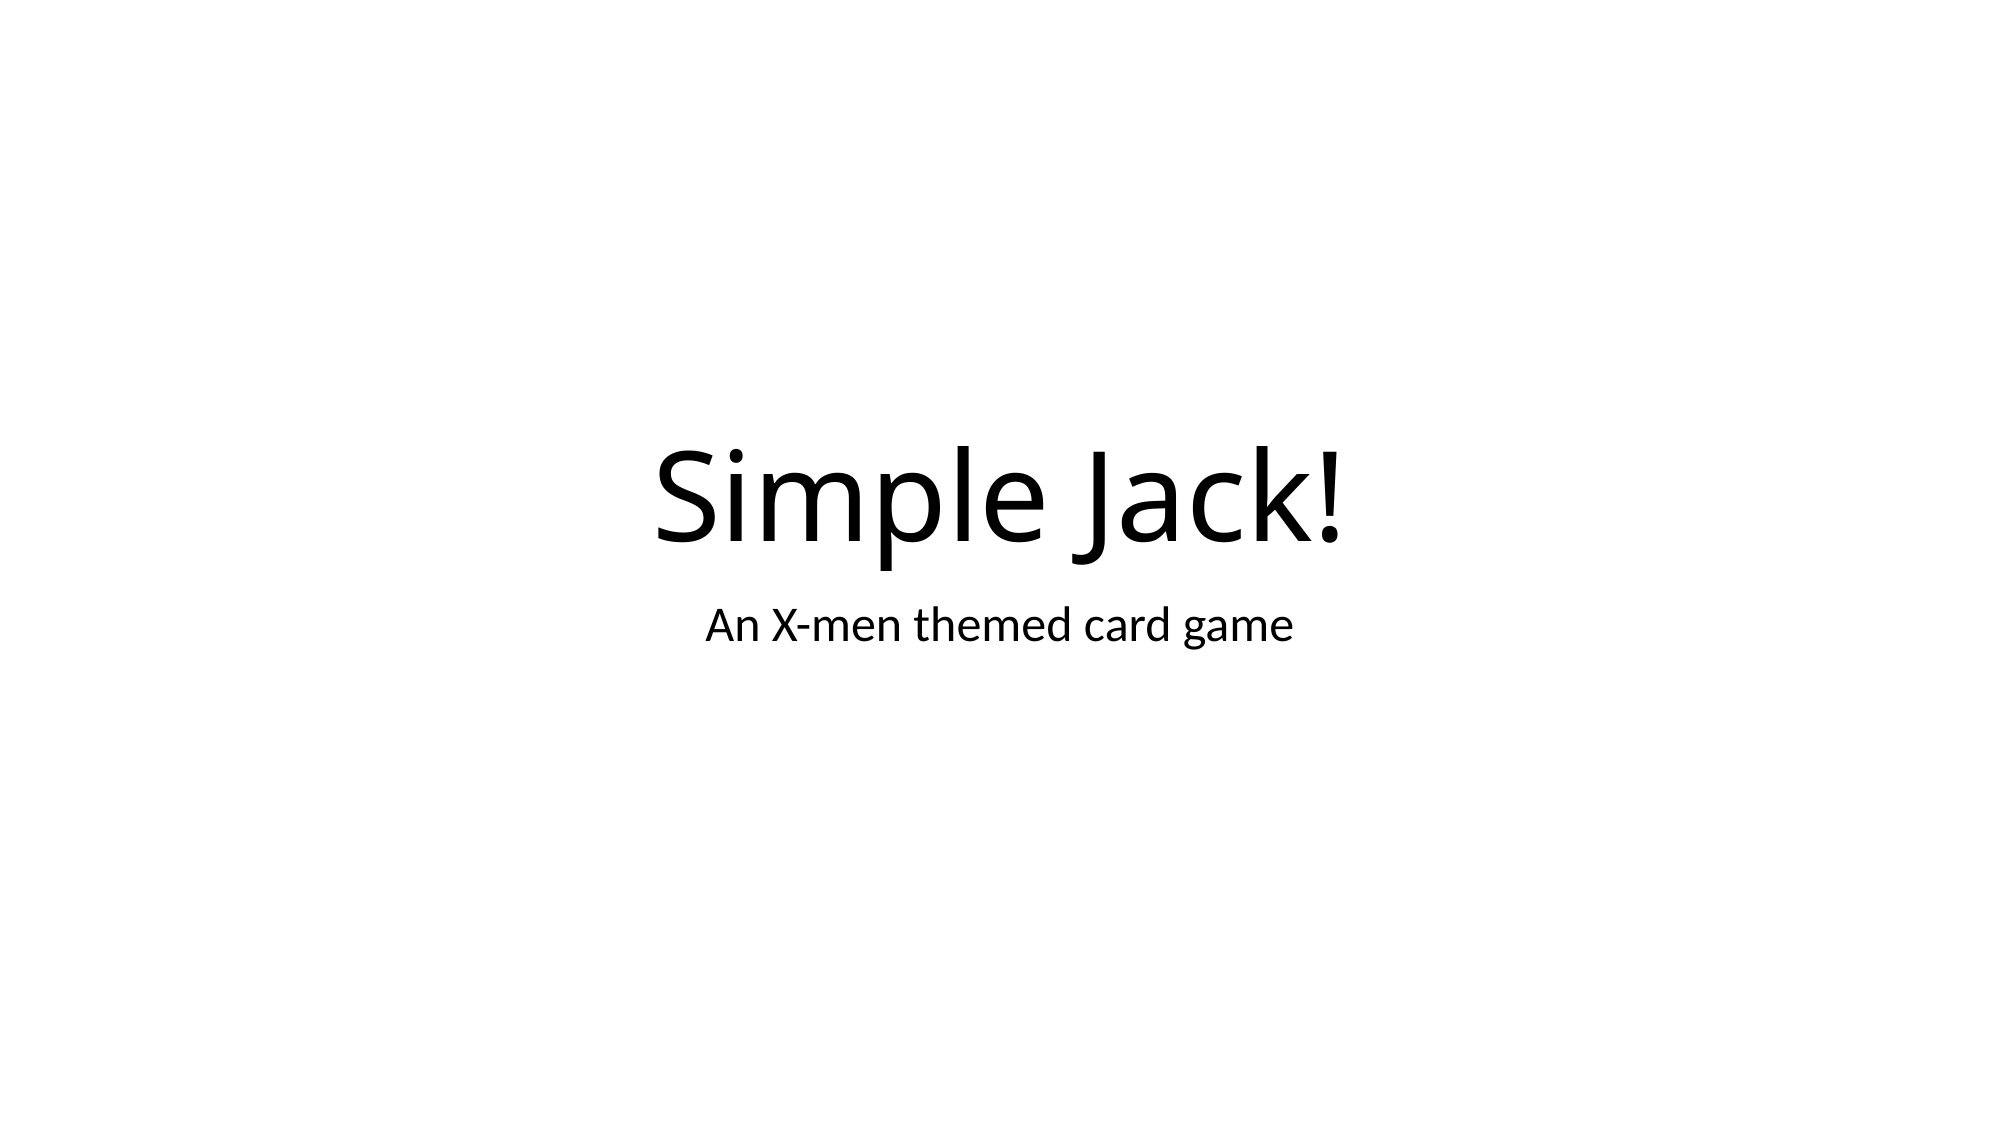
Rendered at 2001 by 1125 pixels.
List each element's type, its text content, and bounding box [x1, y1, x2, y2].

title Simple Jack! [249, 184, 1750, 576]
subtitle An X-men themed card game [249, 590, 1750, 863]
